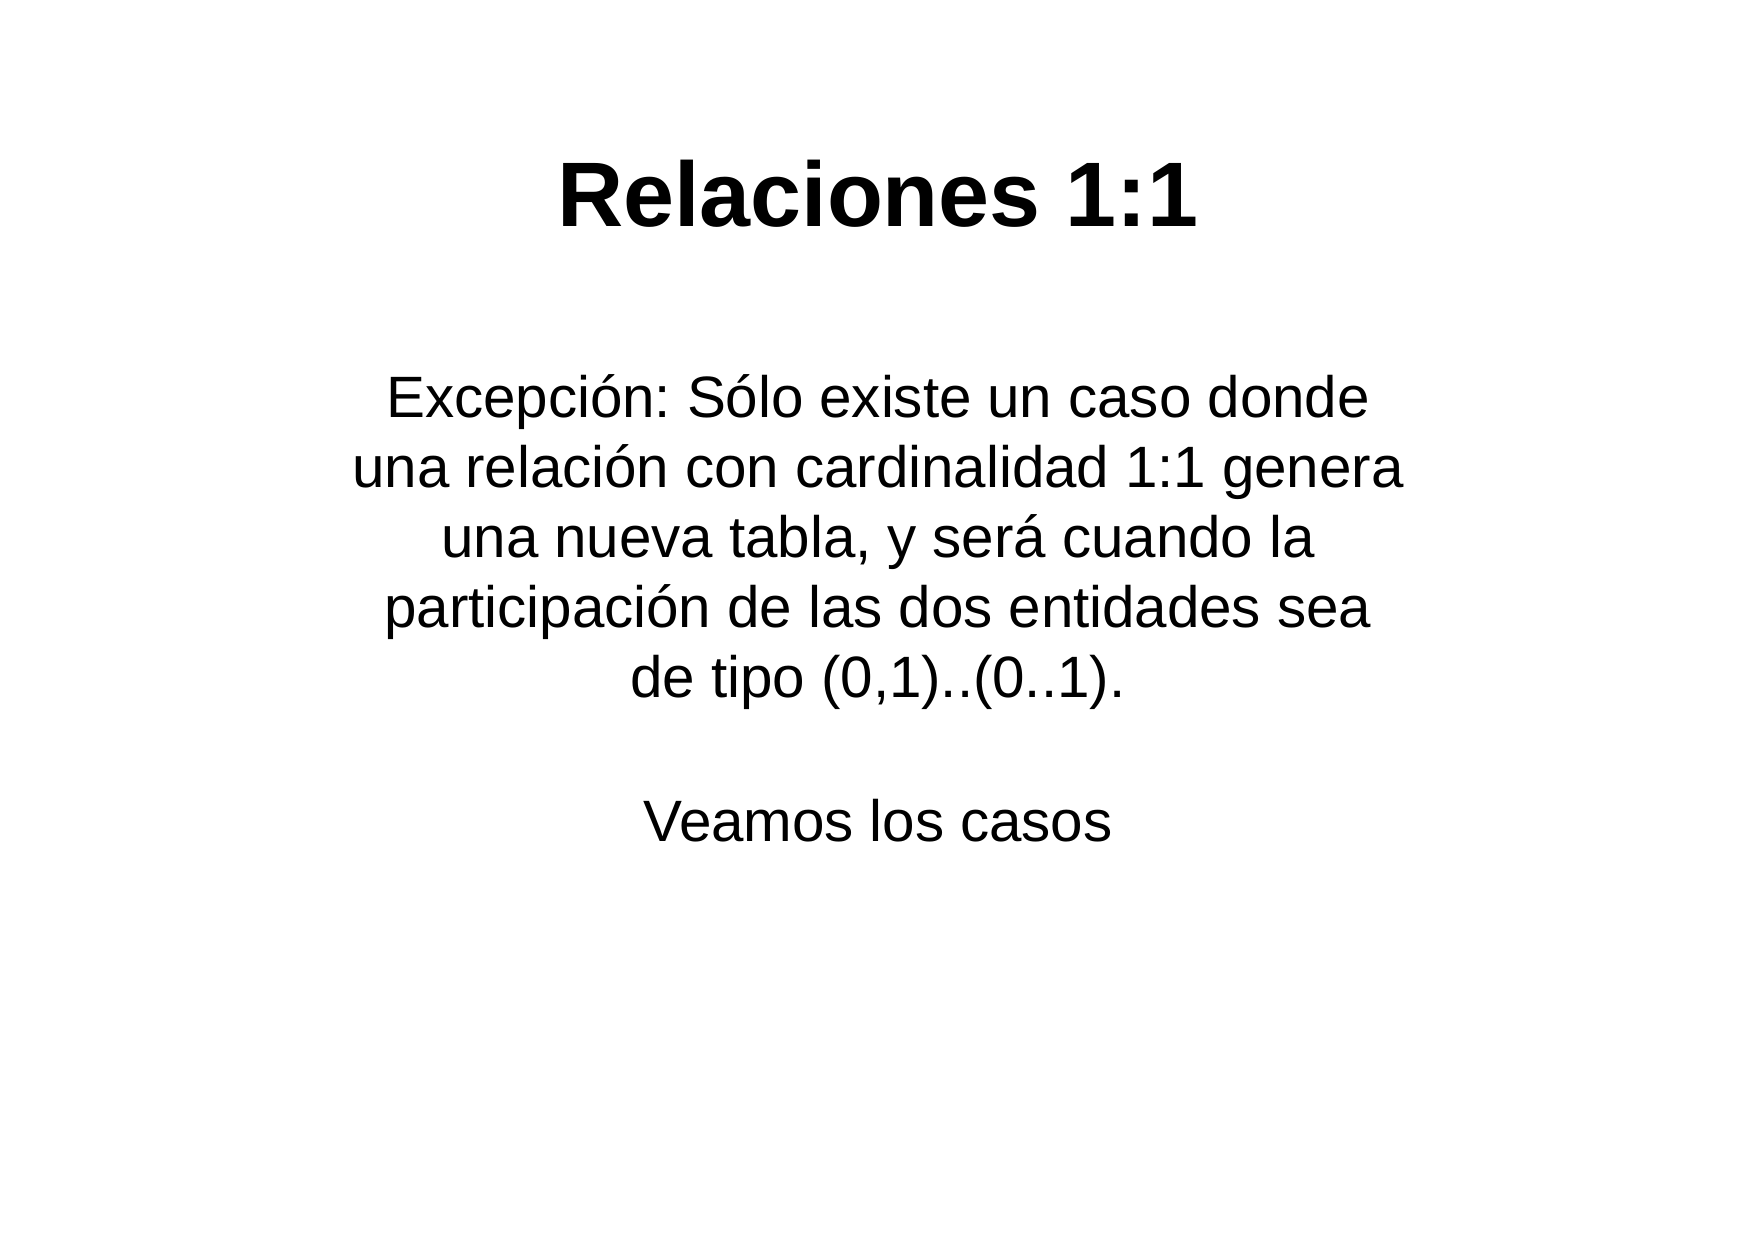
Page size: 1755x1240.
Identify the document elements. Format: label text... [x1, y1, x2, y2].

text_box Excepción: Sólo existe un caso donde una relación con cardinalidad 1:1 genera una nueva tabla, y será cuando la participación de las dos entidades sea de tipo (0,1)..(0..1). Veamos los casos [348, 357, 1406, 854]
title Relaciones 1:1 [320, 132, 1434, 342]
